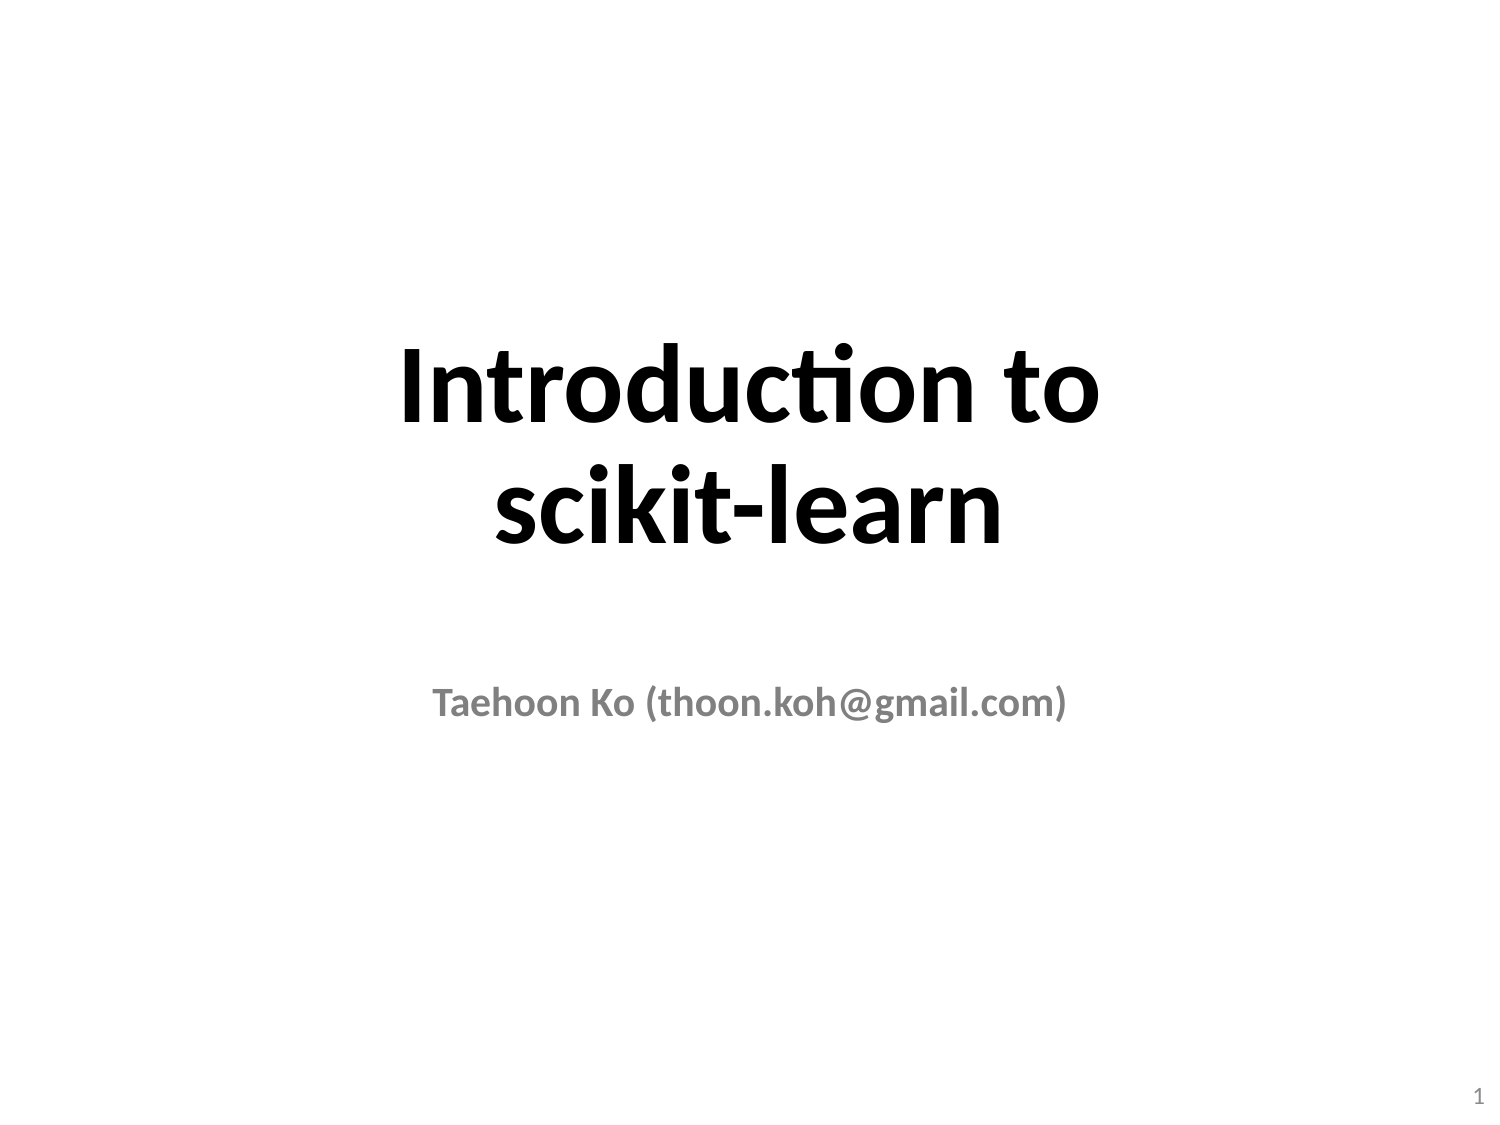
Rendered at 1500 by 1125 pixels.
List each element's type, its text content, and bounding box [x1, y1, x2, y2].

subtitle Taehoon Ko (thoon.koh@gmail.com) [187, 651, 1313, 924]
slide_number 1 [1162, 1064, 1500, 1125]
title Introduction to scikit-learn [112, 184, 1388, 576]
